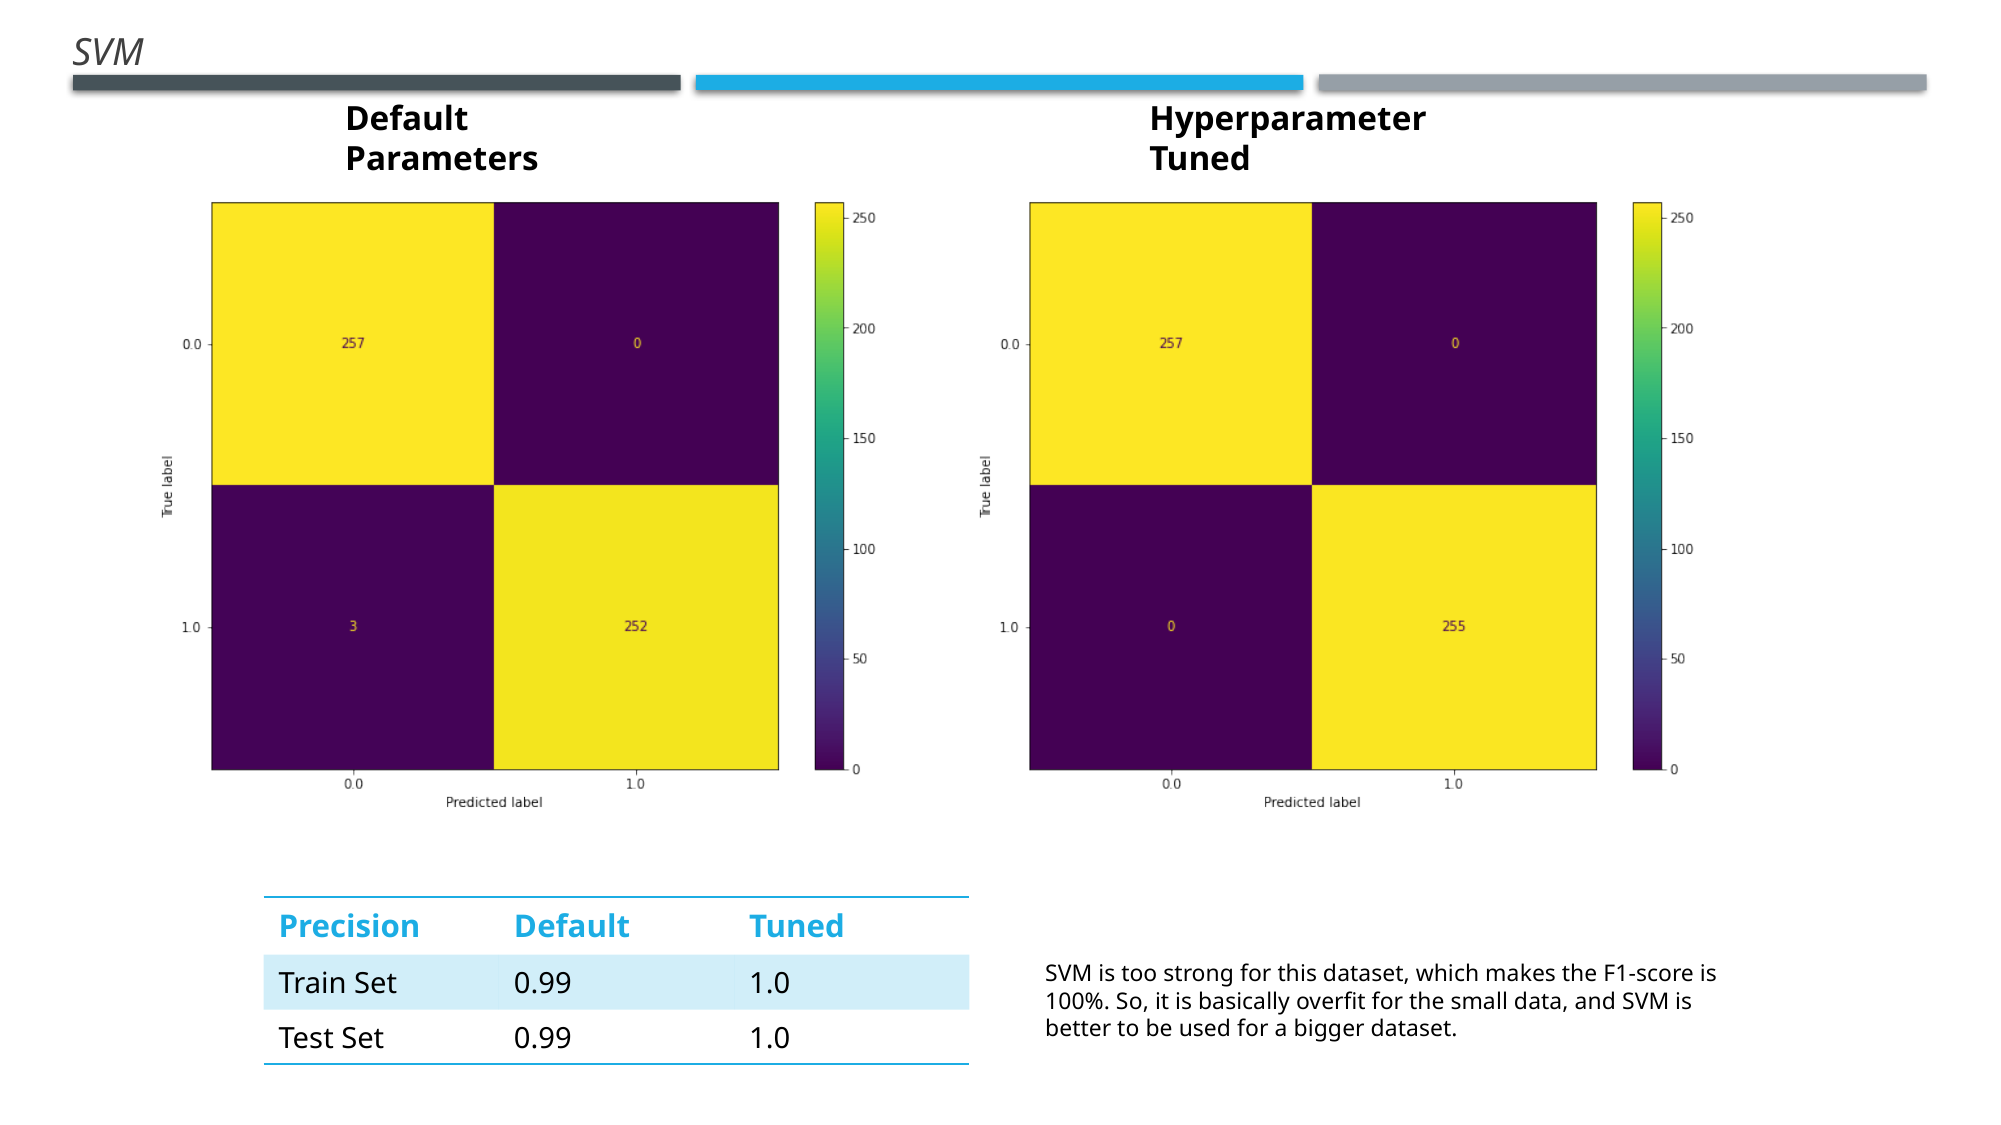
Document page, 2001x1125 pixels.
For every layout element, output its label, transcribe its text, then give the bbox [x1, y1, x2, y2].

table_cell Test Set [264, 1010, 499, 1063]
table_cell 0.99 [499, 955, 734, 1010]
picture [971, 193, 1703, 819]
text_box Default Parameters [330, 99, 648, 175]
table_header Default [499, 898, 734, 955]
picture [154, 193, 886, 819]
table_header Tuned [734, 898, 969, 955]
table_cell 1.0 [734, 955, 969, 1010]
table_header Precision [264, 898, 499, 955]
table_cell Train Set [264, 955, 499, 1010]
text_box Svm [57, 0, 603, 81]
text_box Hyperparameter Tuned [1134, 99, 1527, 175]
text_box SVM is too strong for this dataset, which makes the F1-score is 100%. So, it is basically overfit for the small data, and SVM is better to be used for a bigger dataset. [1030, 951, 1737, 1049]
table_cell 0.99 [499, 1010, 734, 1063]
table_cell 1.0 [734, 1010, 969, 1063]
